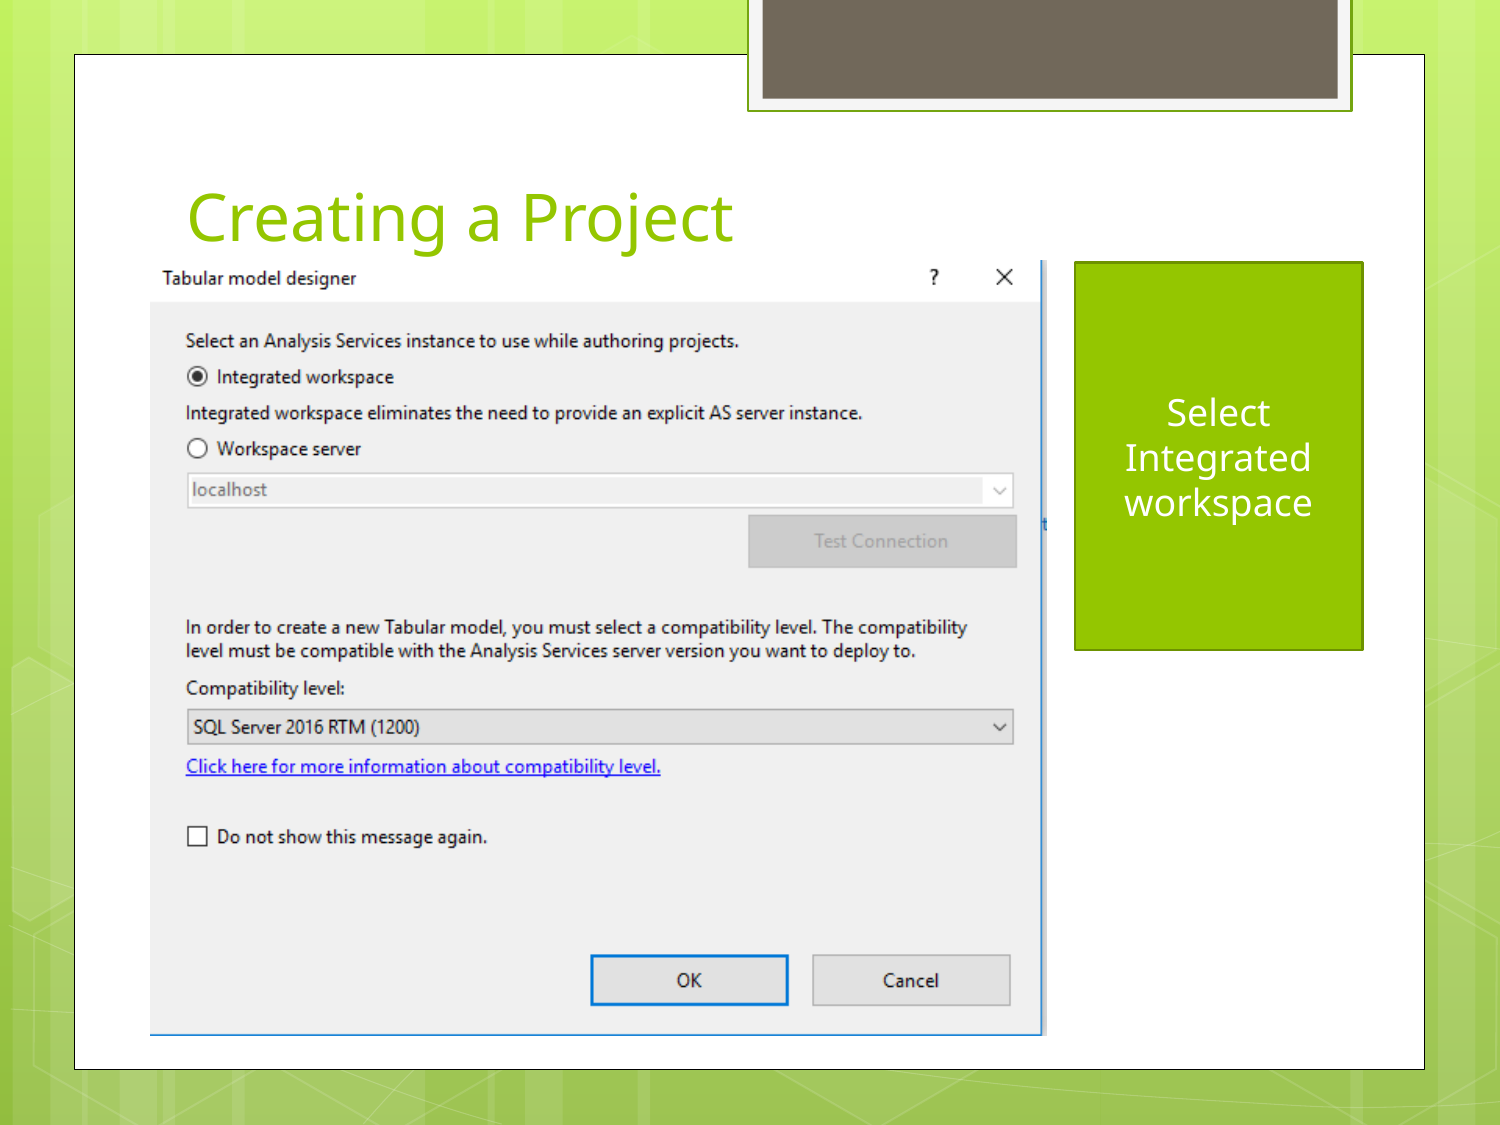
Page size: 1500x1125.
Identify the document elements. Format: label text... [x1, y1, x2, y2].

picture [149, 260, 1048, 1036]
text_box Select Integrated workspace [1074, 261, 1364, 651]
title Creating a Project [171, 168, 1324, 263]
